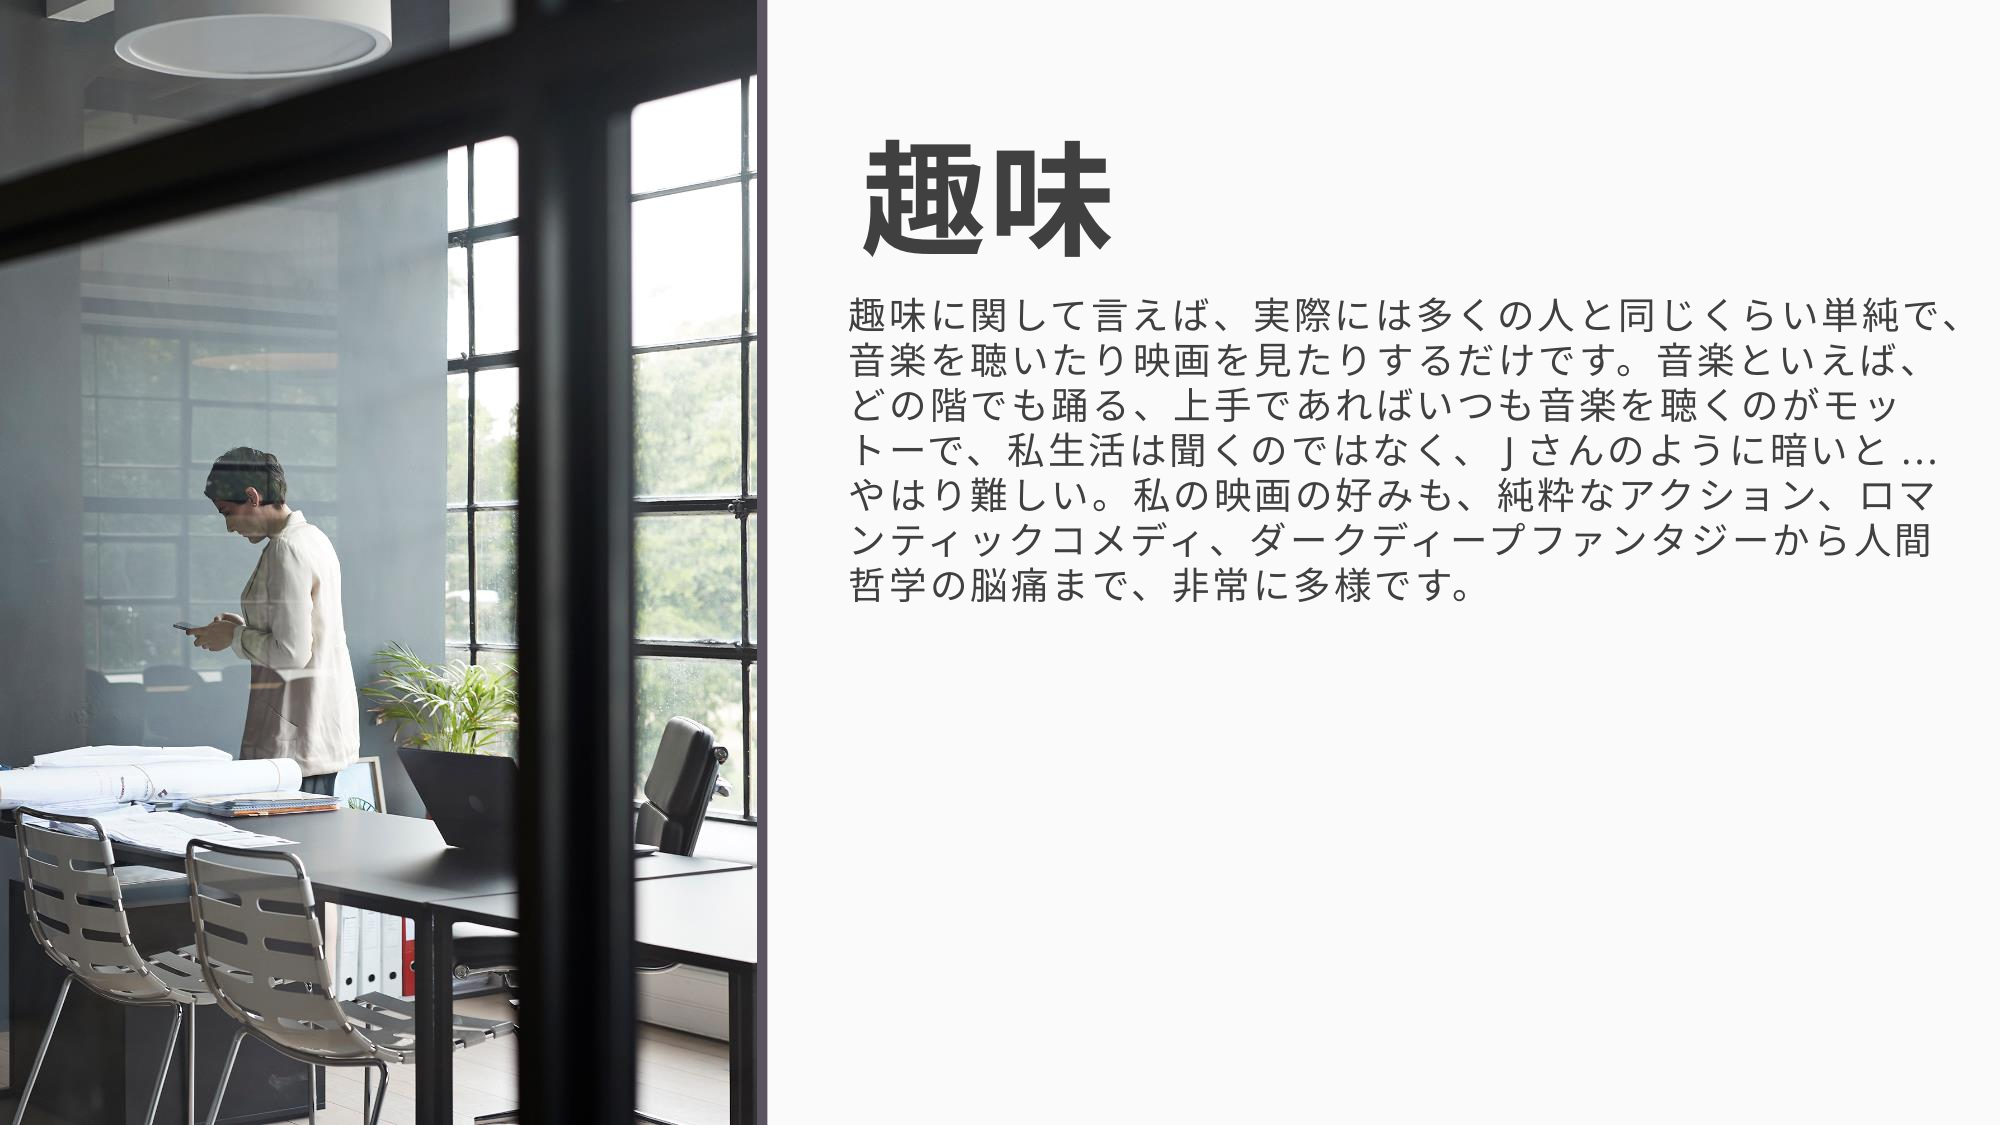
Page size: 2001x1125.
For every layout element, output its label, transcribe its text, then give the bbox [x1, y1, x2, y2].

title 趣味 [843, 188, 1895, 273]
list 趣味に関して言えば、実際には多くの人と同じくらい単純で、音楽を聴いたり映画を見たりするだけです。音楽といえば、どの階でも踊る、上手であればいつも音楽を聴くのがモットーで、私生活は聞くのではなく、Jさんのように暗いと...やはり難しい。私の映画の好みも、純粋なアクション、ロマンティックコメディ、ダークディープファンタジーから人間哲学の脳痛まで、非常に多様です。 [831, 273, 1986, 672]
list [0, 0, 757, 1125]
